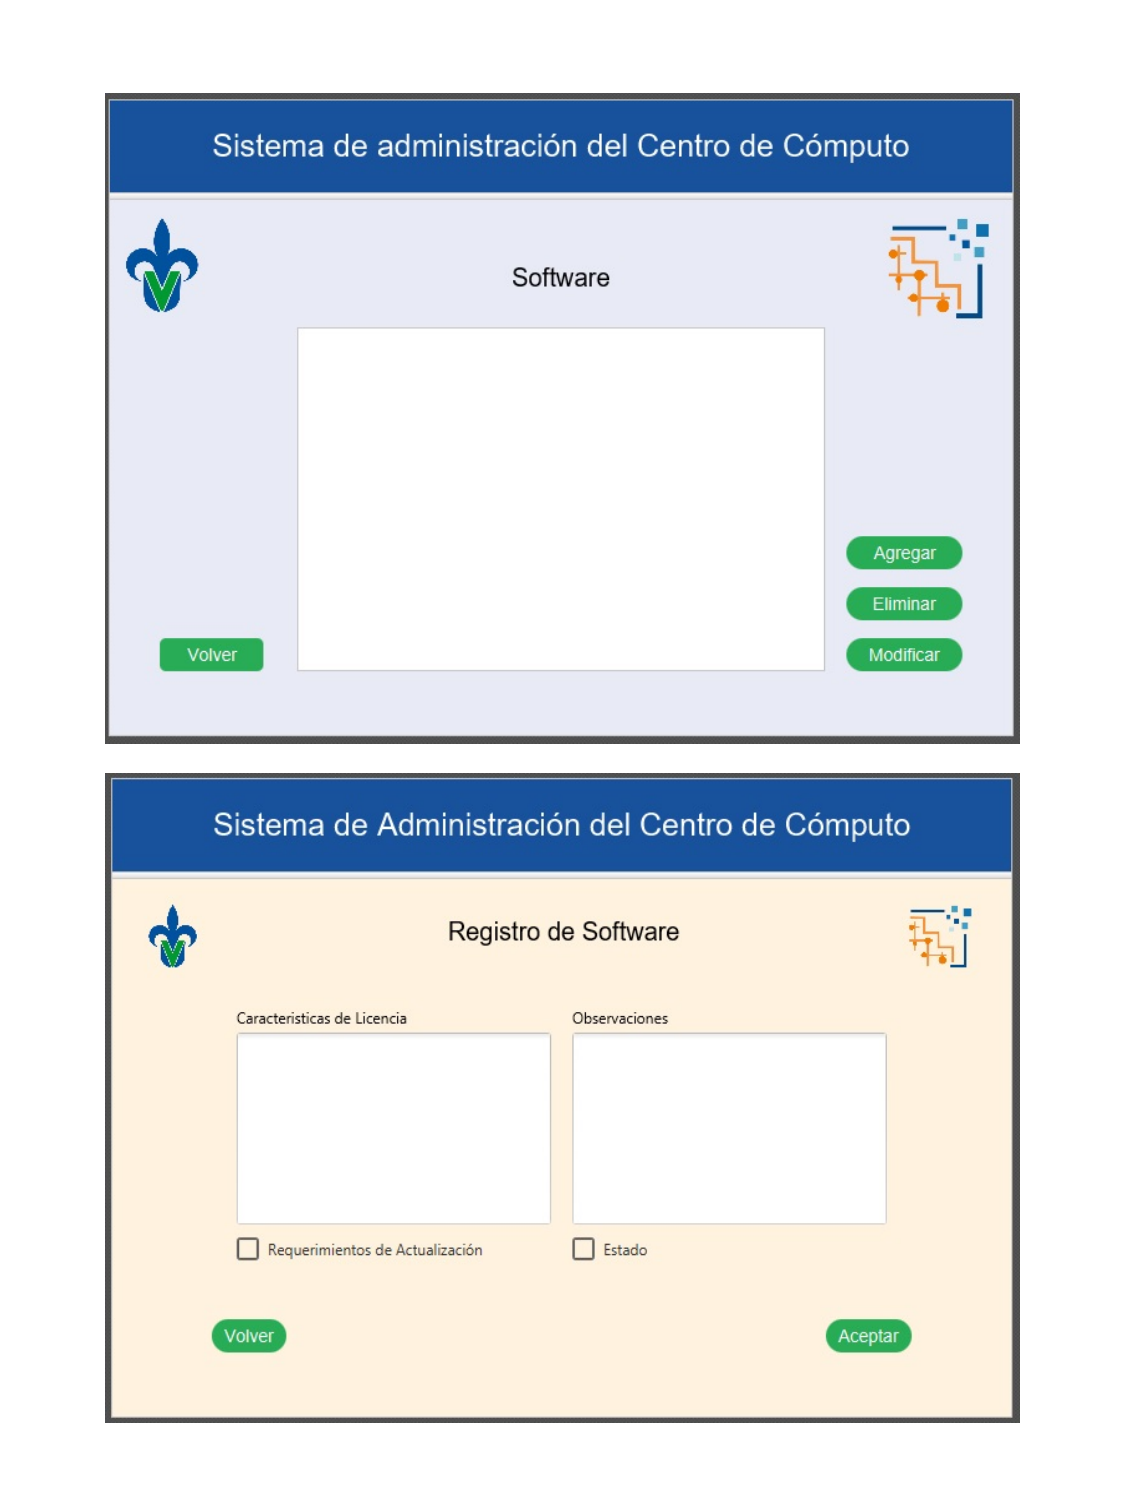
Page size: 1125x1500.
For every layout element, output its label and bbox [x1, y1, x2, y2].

picture [105, 773, 1020, 1424]
picture [105, 93, 1020, 744]
